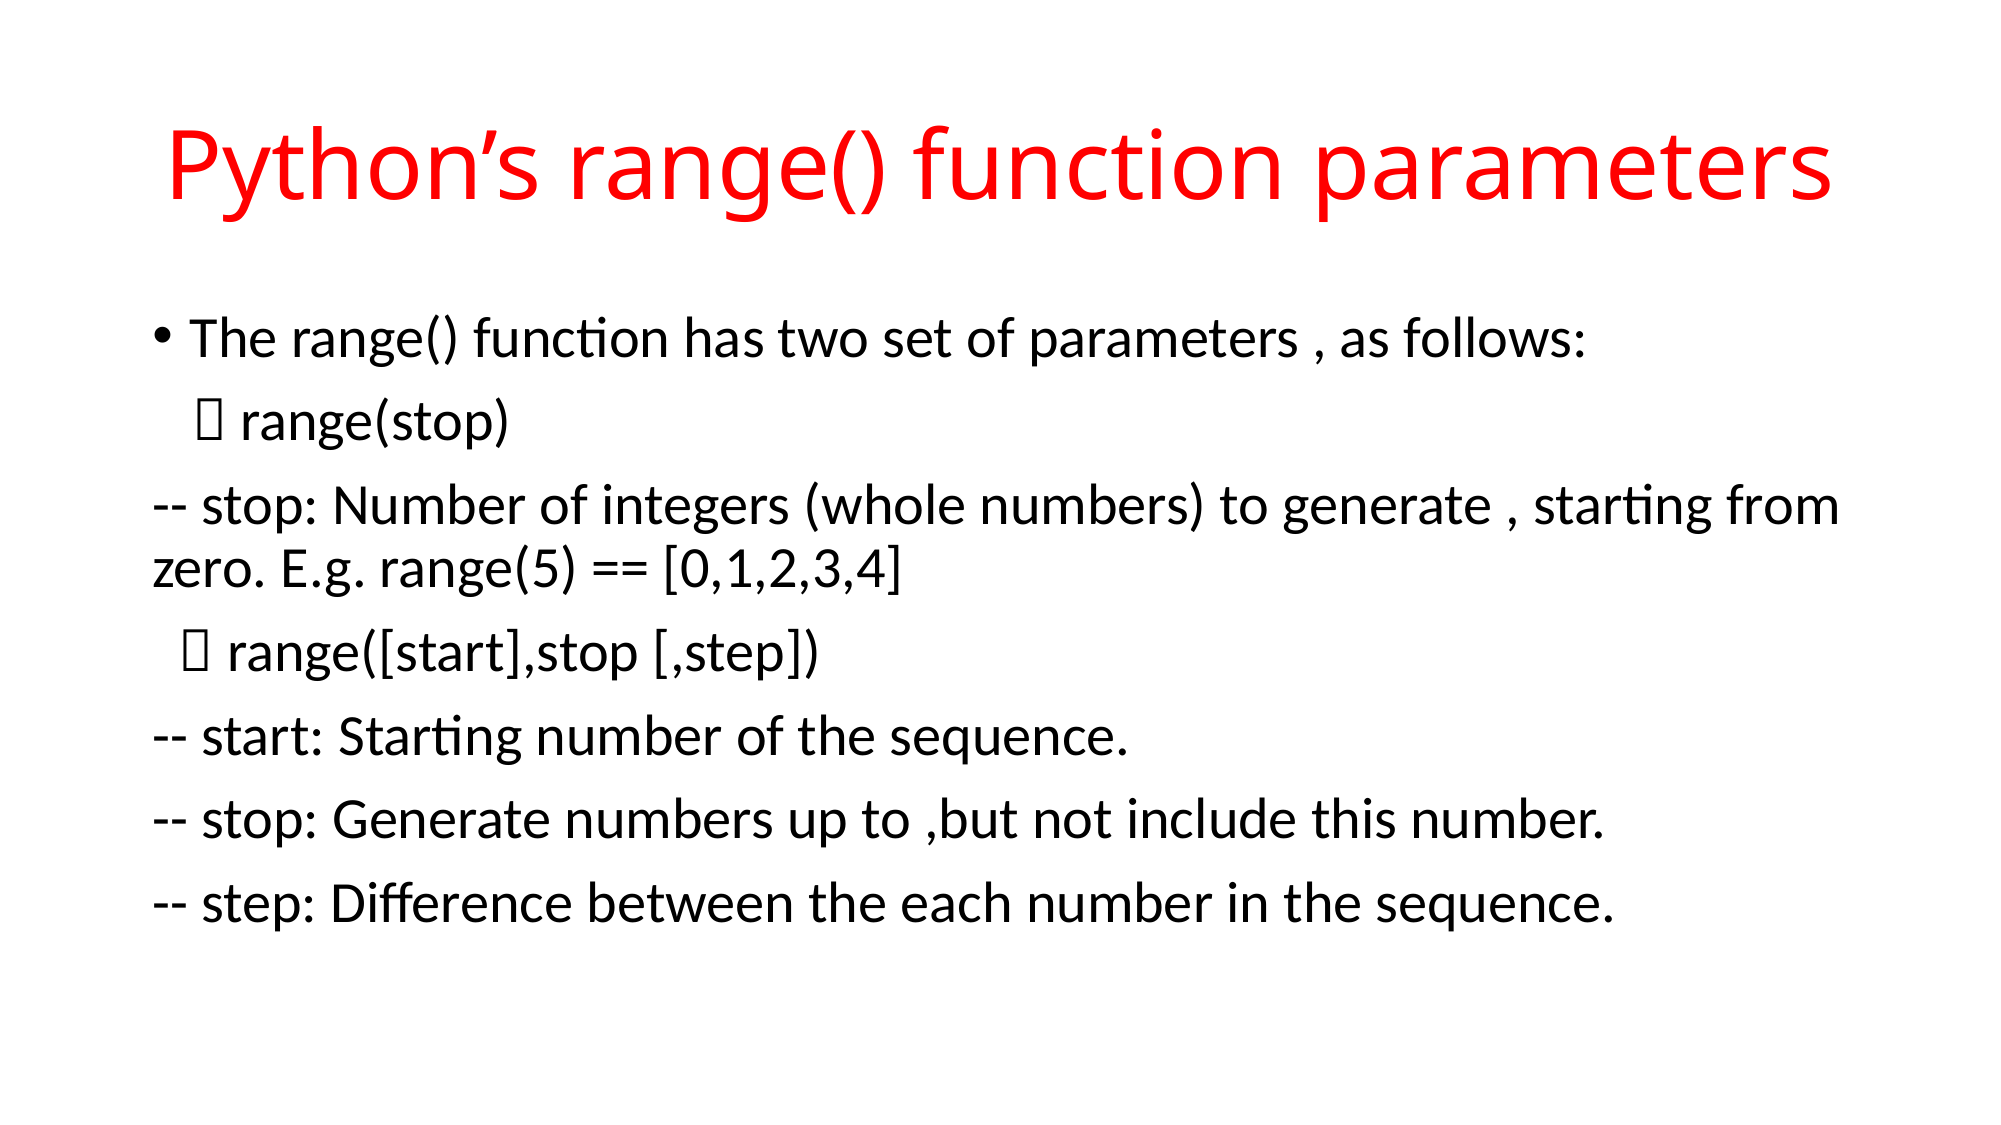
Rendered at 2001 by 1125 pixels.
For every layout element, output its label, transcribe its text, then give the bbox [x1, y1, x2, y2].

text_box Python’s range() function parameters [137, 59, 1863, 278]
text_box The range() function has two set of parameters , as follows:  range(stop) -- stop: Number of integers (whole numbers) to generate , starting from zero. E.g. range(5) == [0,1,2,3,4]  range([start],stop [,step]) -- start: Starting number of the sequence. -- stop: Generate numbers up to ,but not include this number. -- step: Difference between the each number in the sequence. [137, 299, 1863, 1014]
